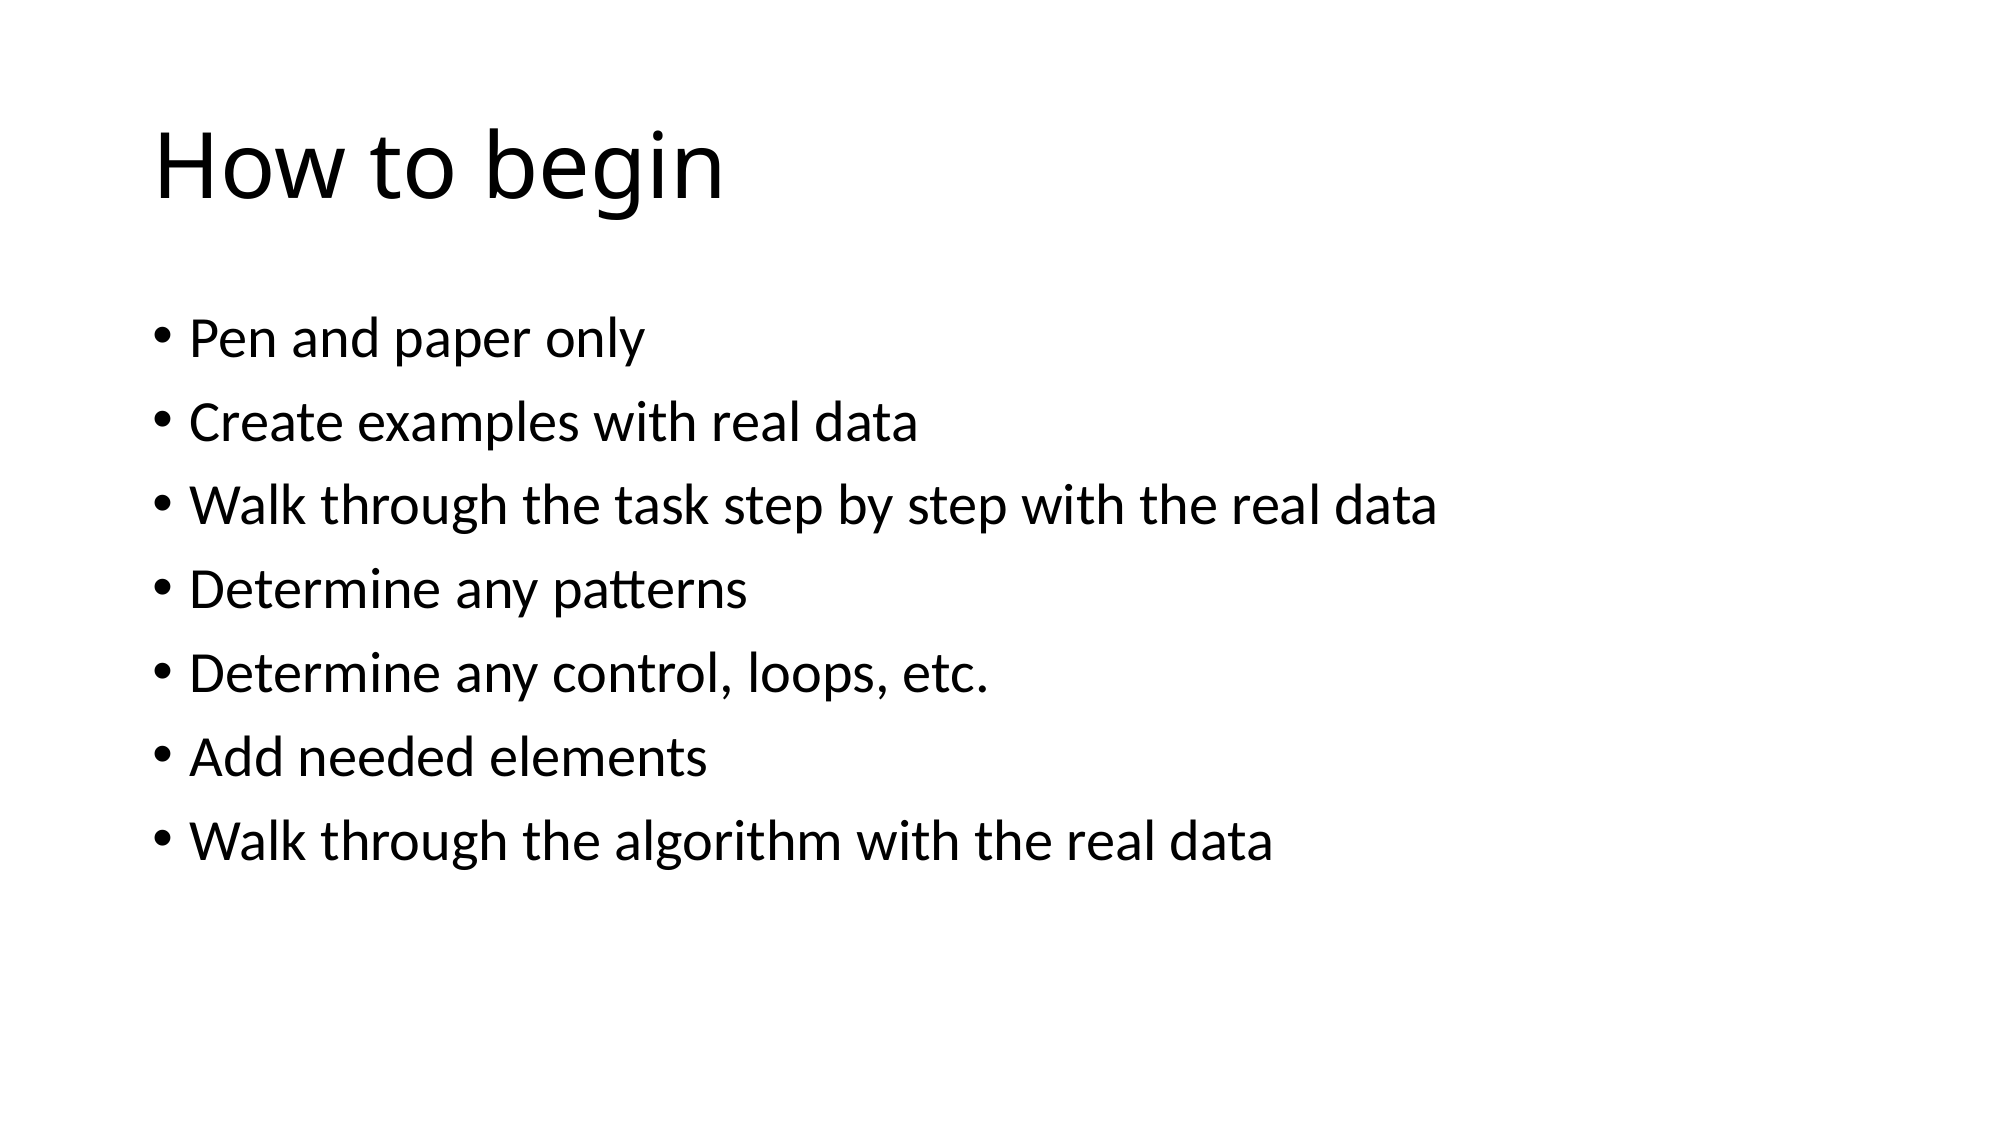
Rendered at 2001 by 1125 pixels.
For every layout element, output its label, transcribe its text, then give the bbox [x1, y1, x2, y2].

title How to begin [137, 59, 1863, 278]
list Pen and paper only Create examples with real data Walk through the task step by step with the real data Determine any patterns Determine any control, loops, etc. Add needed elements Walk through the algorithm with the real data [137, 299, 1863, 1014]
